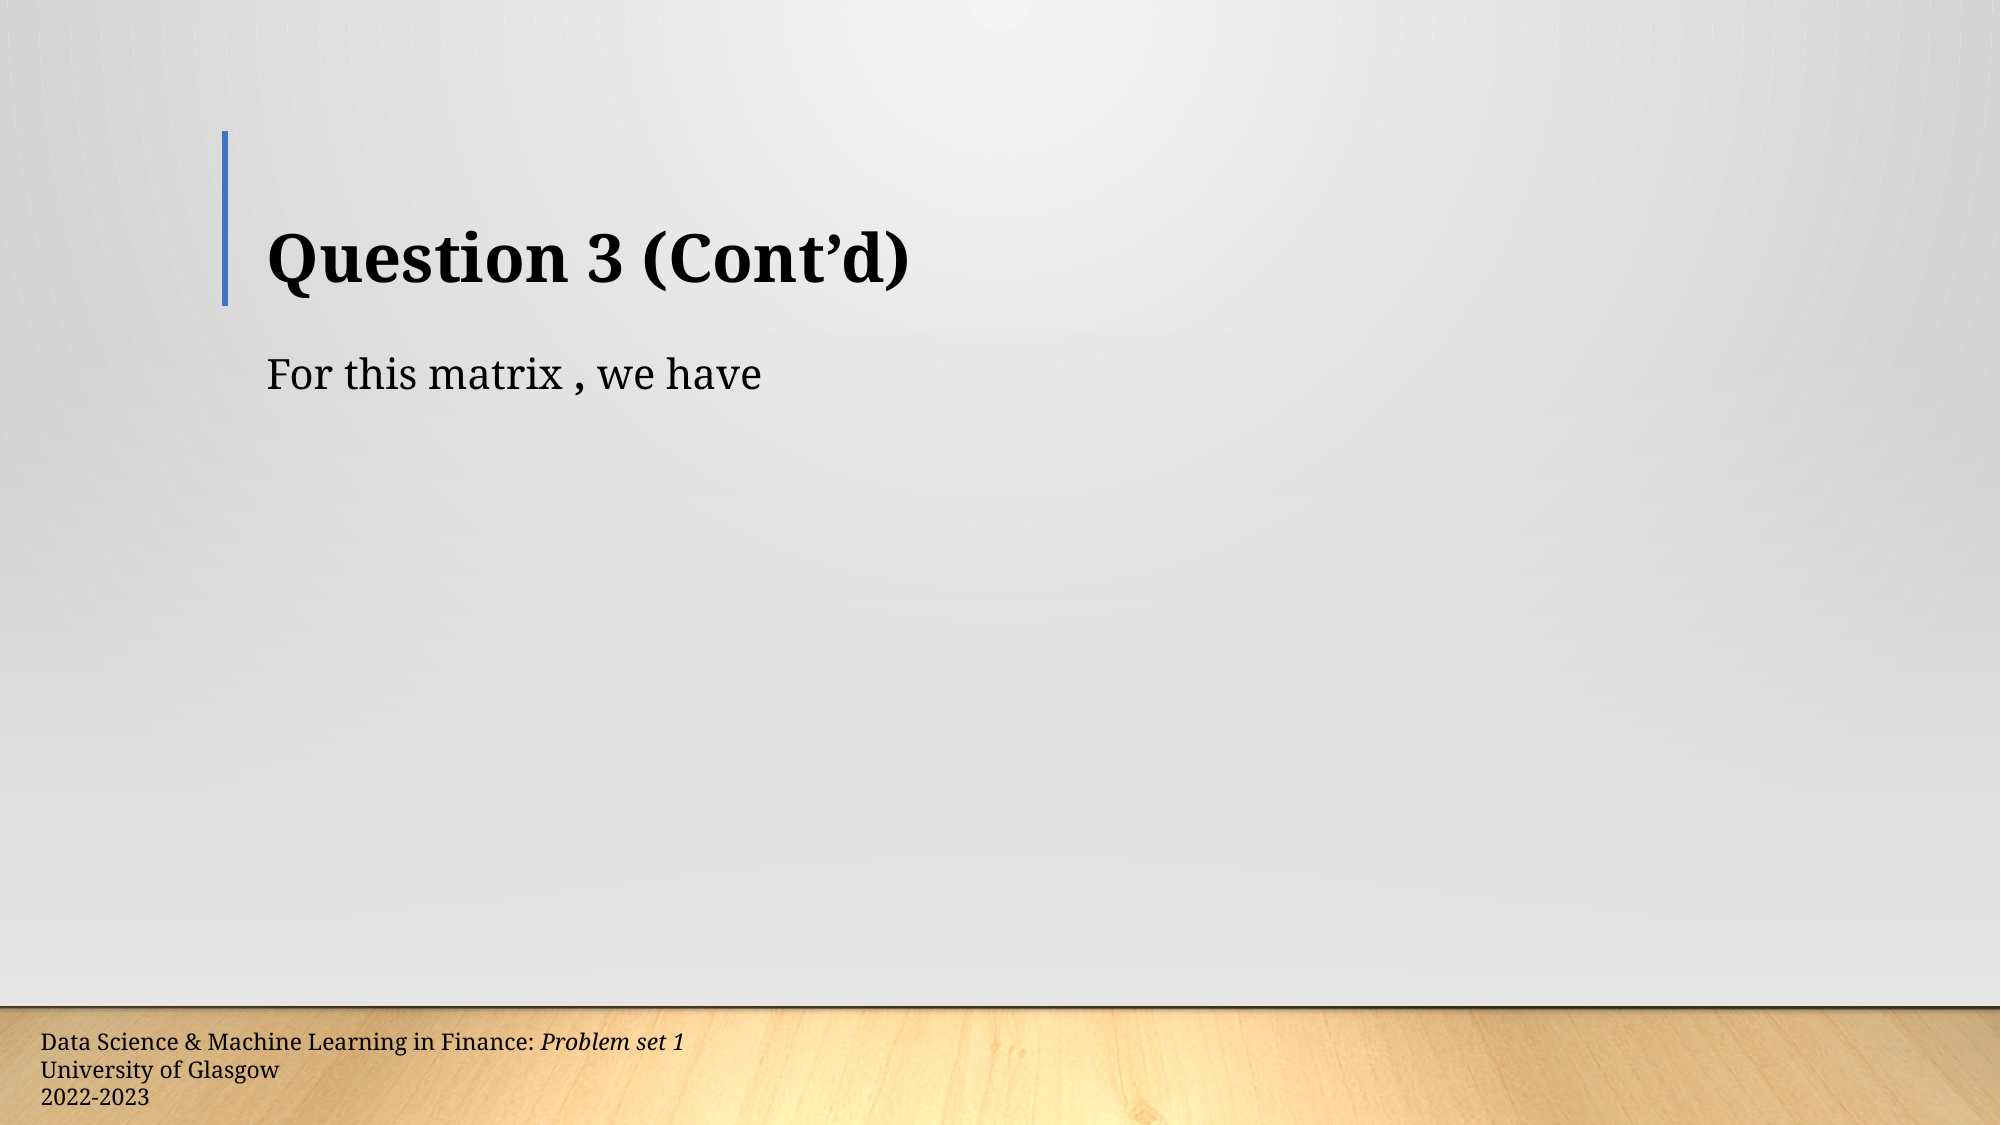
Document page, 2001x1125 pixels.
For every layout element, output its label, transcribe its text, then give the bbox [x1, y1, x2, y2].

title Question 3 (Cont’d) [251, 131, 1814, 305]
text_box Data Science & Machine Learning in Finance: Problem set 1 University of Glasgow 2022-2023 [25, 1020, 817, 1118]
picture [0, 1006, 2000, 1125]
